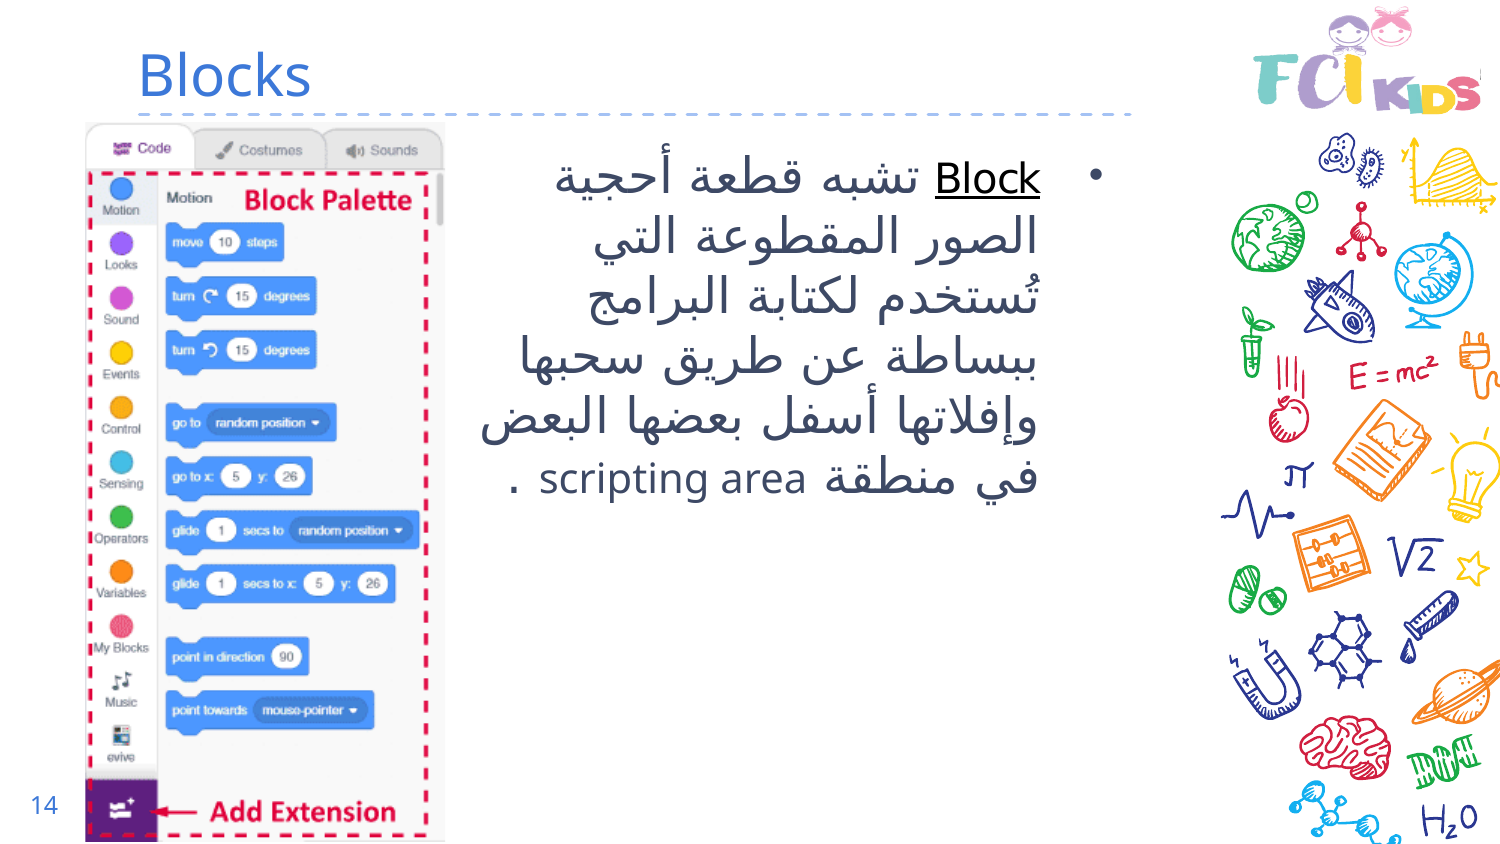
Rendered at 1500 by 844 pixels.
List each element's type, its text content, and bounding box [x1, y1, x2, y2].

title Blocks [122, 0, 1130, 123]
list Block تشبه قطعة أحجية الصور المقطوعة التي تُستخدم لكتابة البرامج ببساطة عن طريق سحبها وإفلاتها أسفل بعضها البعض في منطقة scripting area . [449, 128, 1130, 721]
slide_number 14 [14, 774, 79, 840]
picture [84, 122, 446, 843]
picture [1253, 6, 1481, 117]
